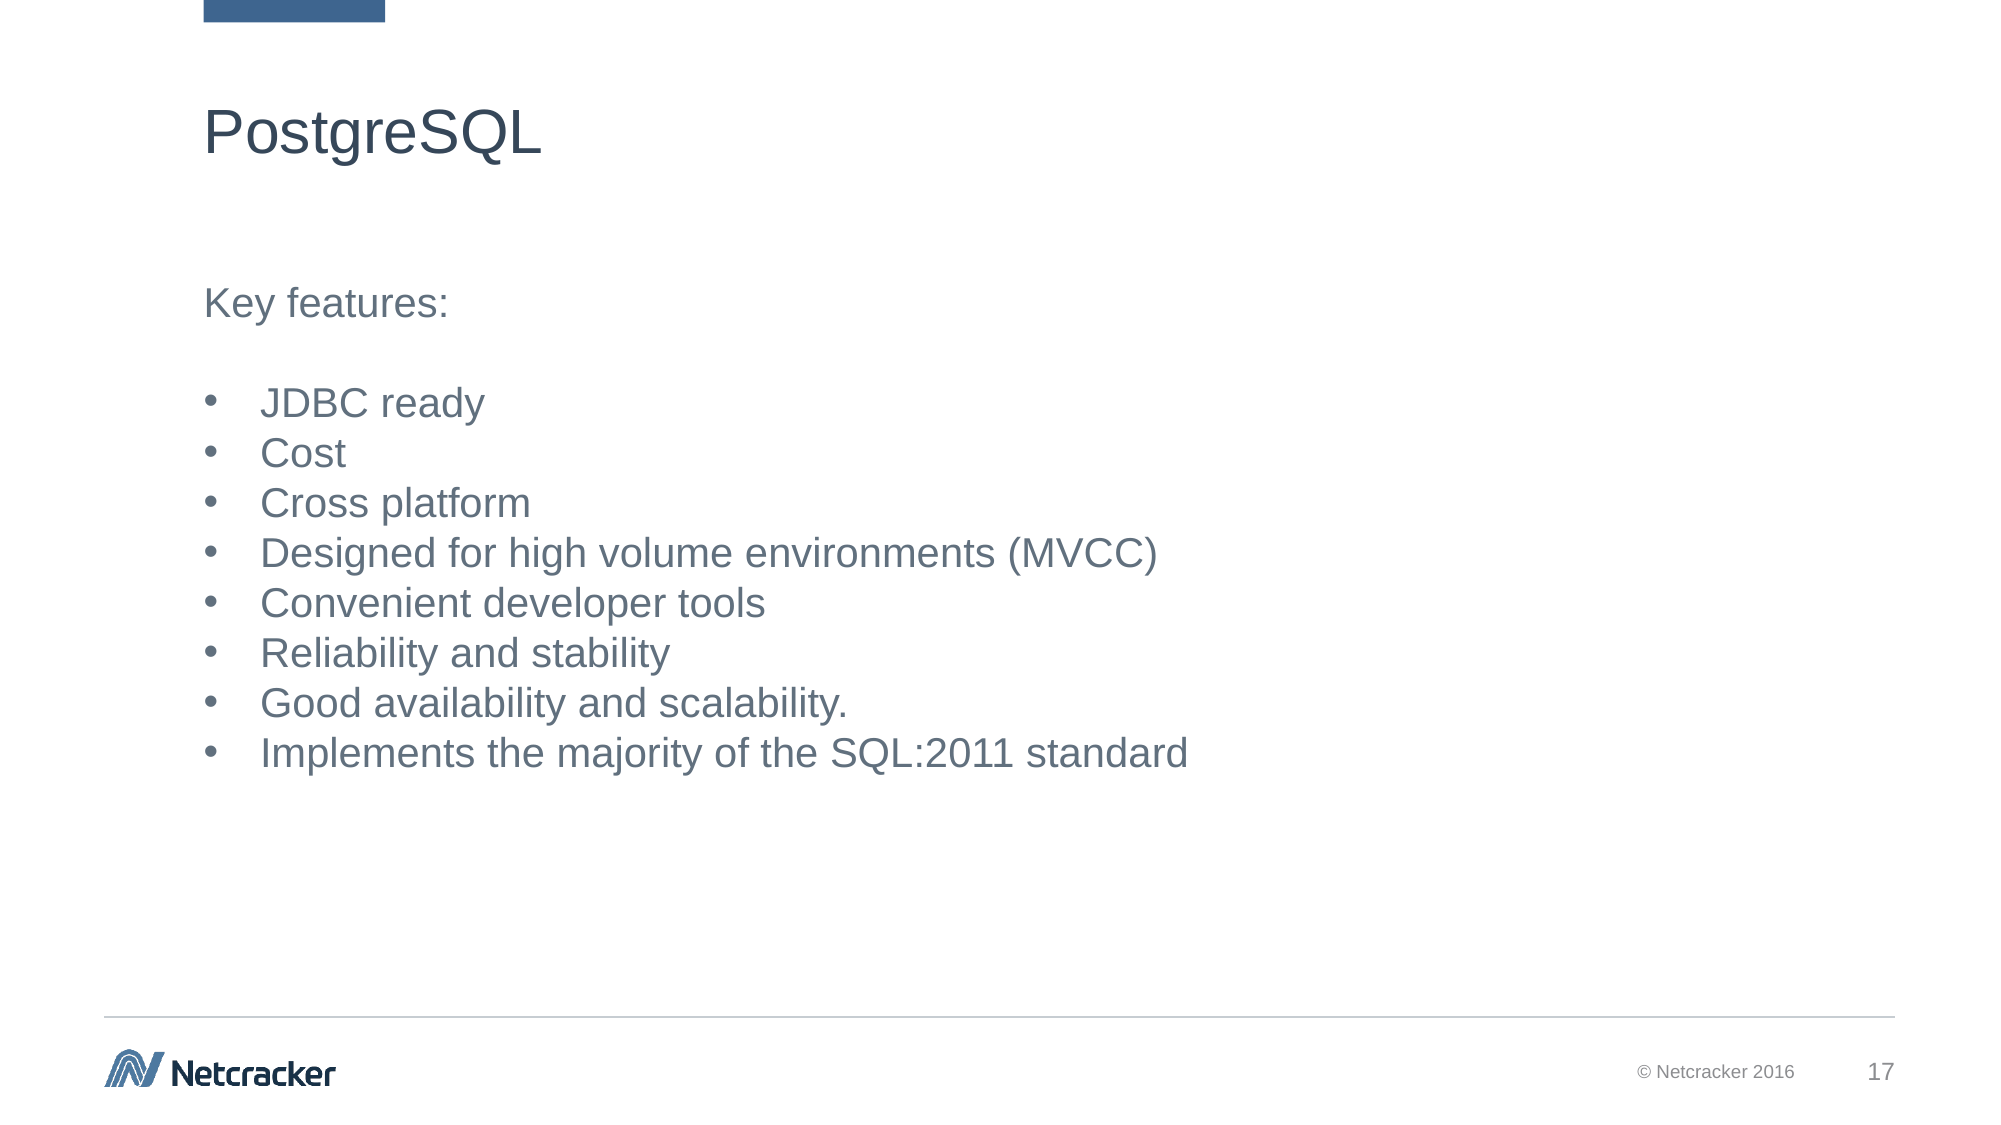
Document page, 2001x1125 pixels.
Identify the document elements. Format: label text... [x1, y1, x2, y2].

list Key features: JDBC ready Cost Cross platform Designed for high volume environments (MVCC) Convenient developer tools Reliability and stability Good availability and scalability. Implements the majority of the SQL:2011 standard [203, 275, 1796, 846]
title PostgreSQL [203, 97, 1796, 170]
picture [104, 1049, 336, 1087]
